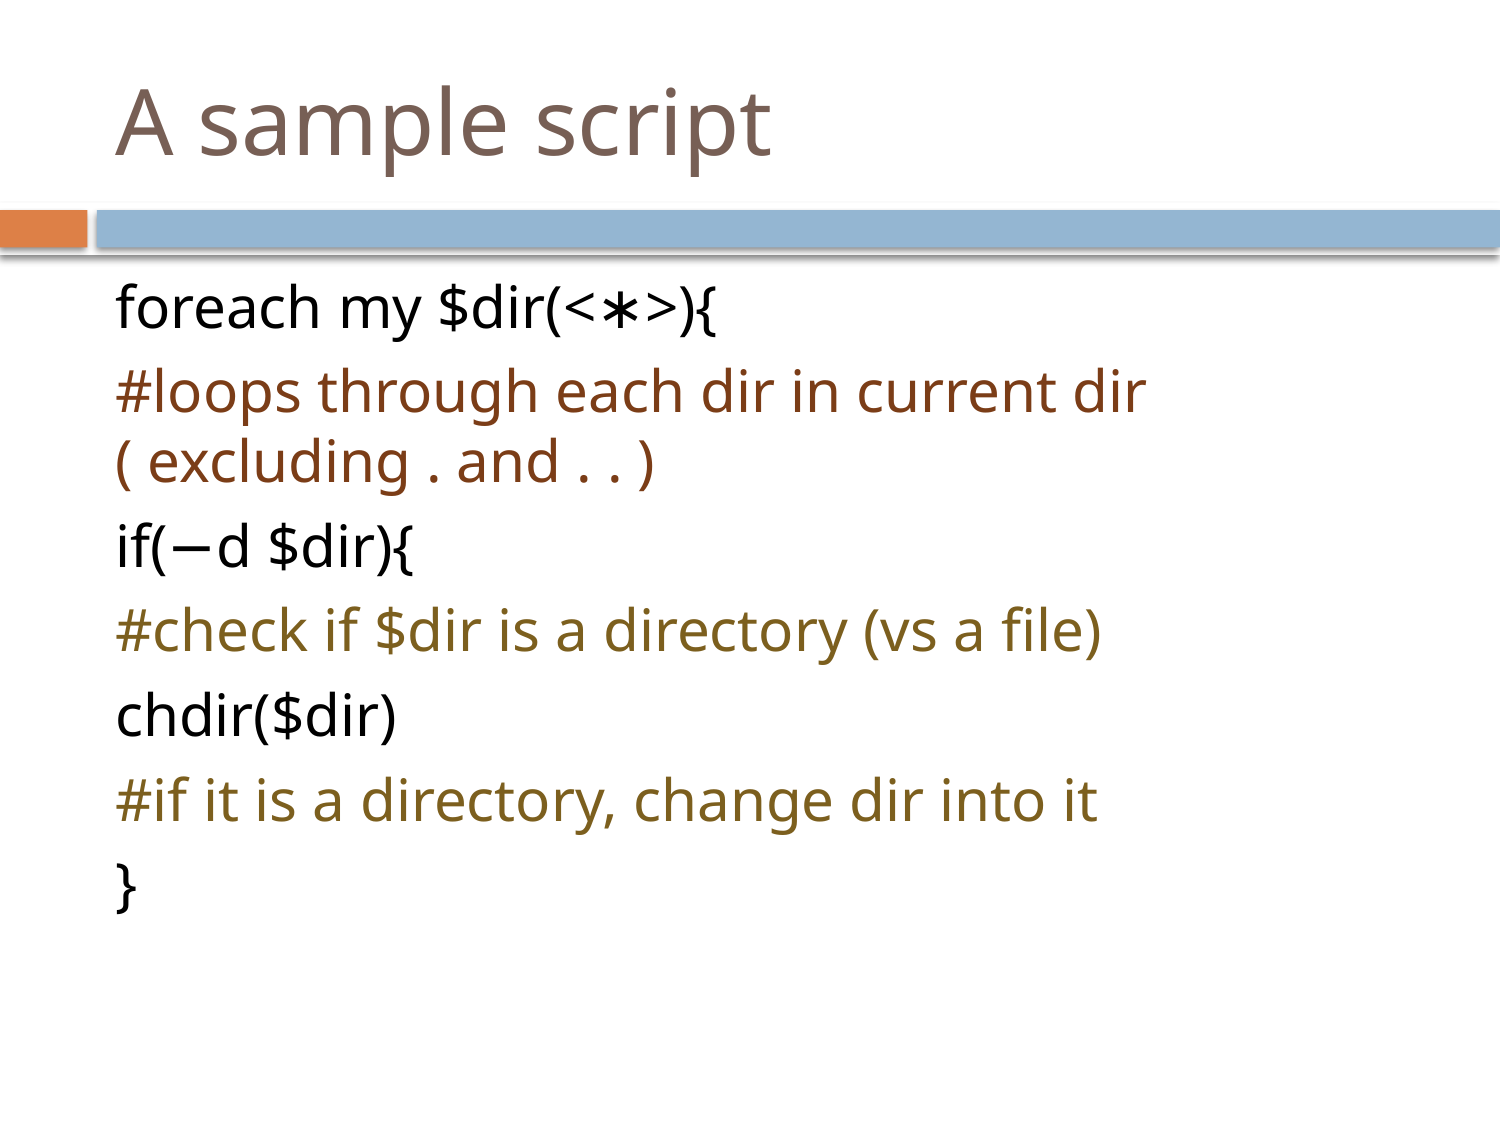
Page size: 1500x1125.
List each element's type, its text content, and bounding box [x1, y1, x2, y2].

list foreach my $dir(<∗>){ #loops through each dir in current dir ( excluding . and . . ) if(−d $dir){ #check if $dir is a directory (vs a file) chdir($dir) #if it is a directory, change dir into it } [100, 262, 1438, 890]
title A sample script [100, 37, 1438, 200]
